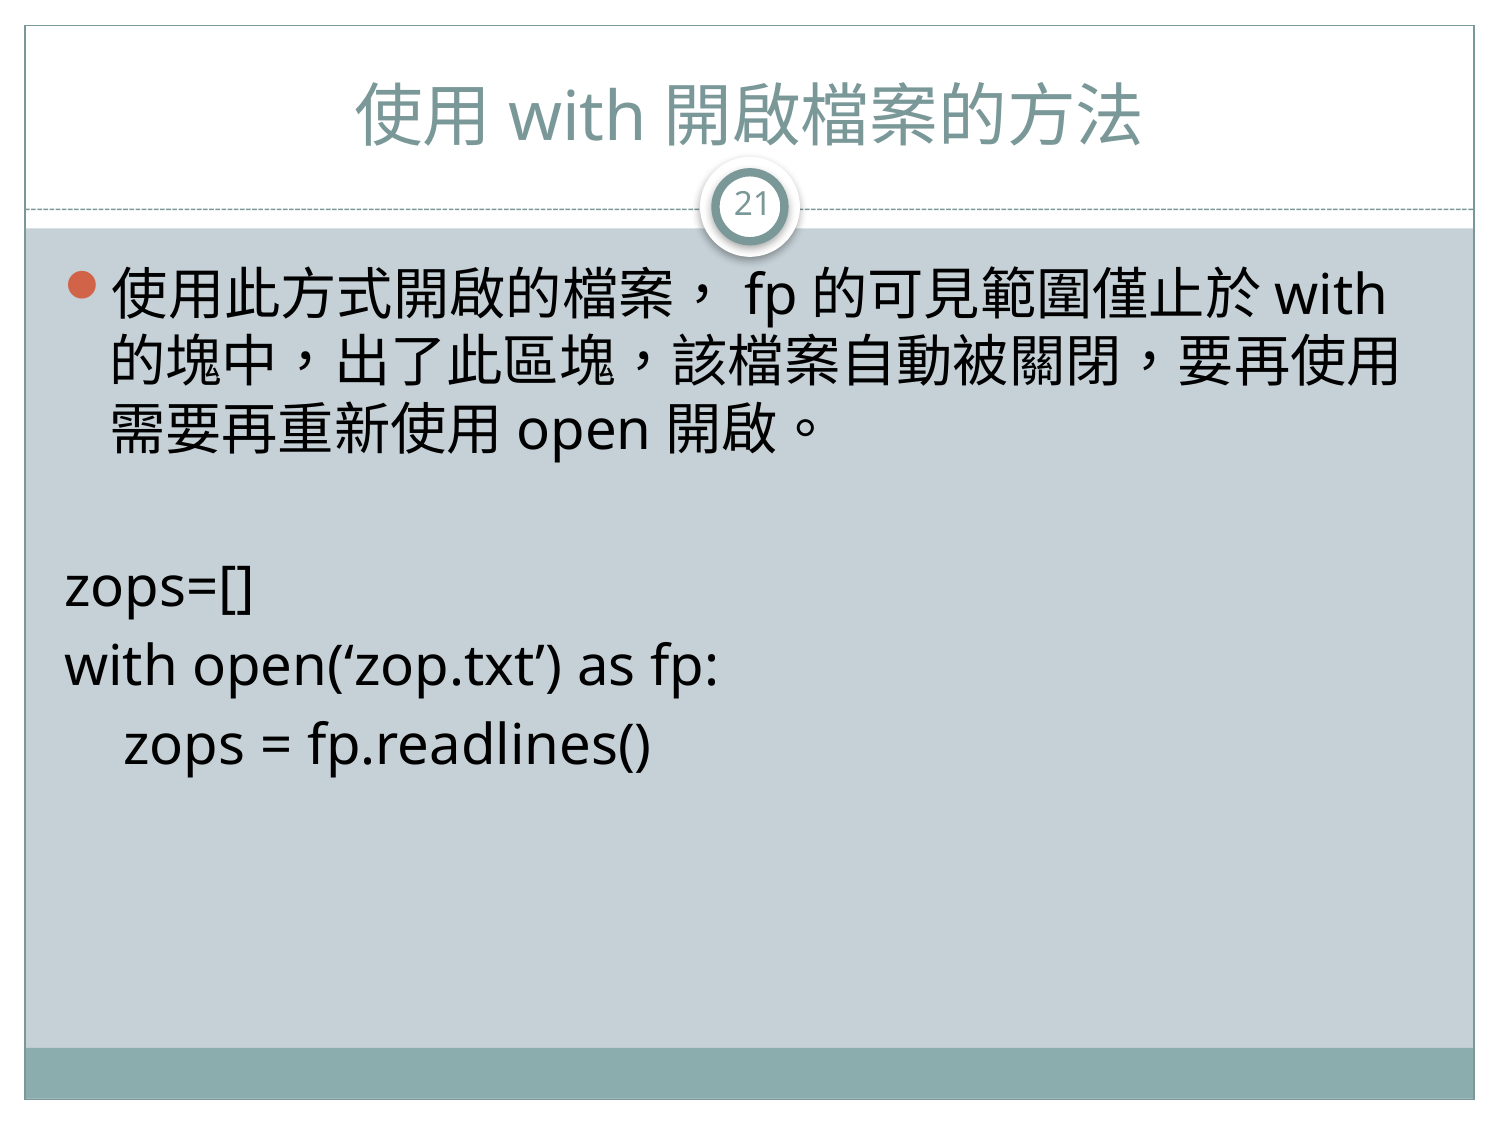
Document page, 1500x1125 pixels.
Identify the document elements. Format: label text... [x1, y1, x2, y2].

slide_number 21 [715, 168, 791, 241]
title 使用with開啟檔案的方法 [49, 37, 1450, 162]
list 使用此方式開啟的檔案，fp的可見範圍僅止於with的塊中，出了此區塊，該檔案自動被關閉，要再使用需要再重新使用open開啟。 zops=[] with open(‘zop.txt’) as fp: zops = fp.readlines() [49, 250, 1445, 1001]
